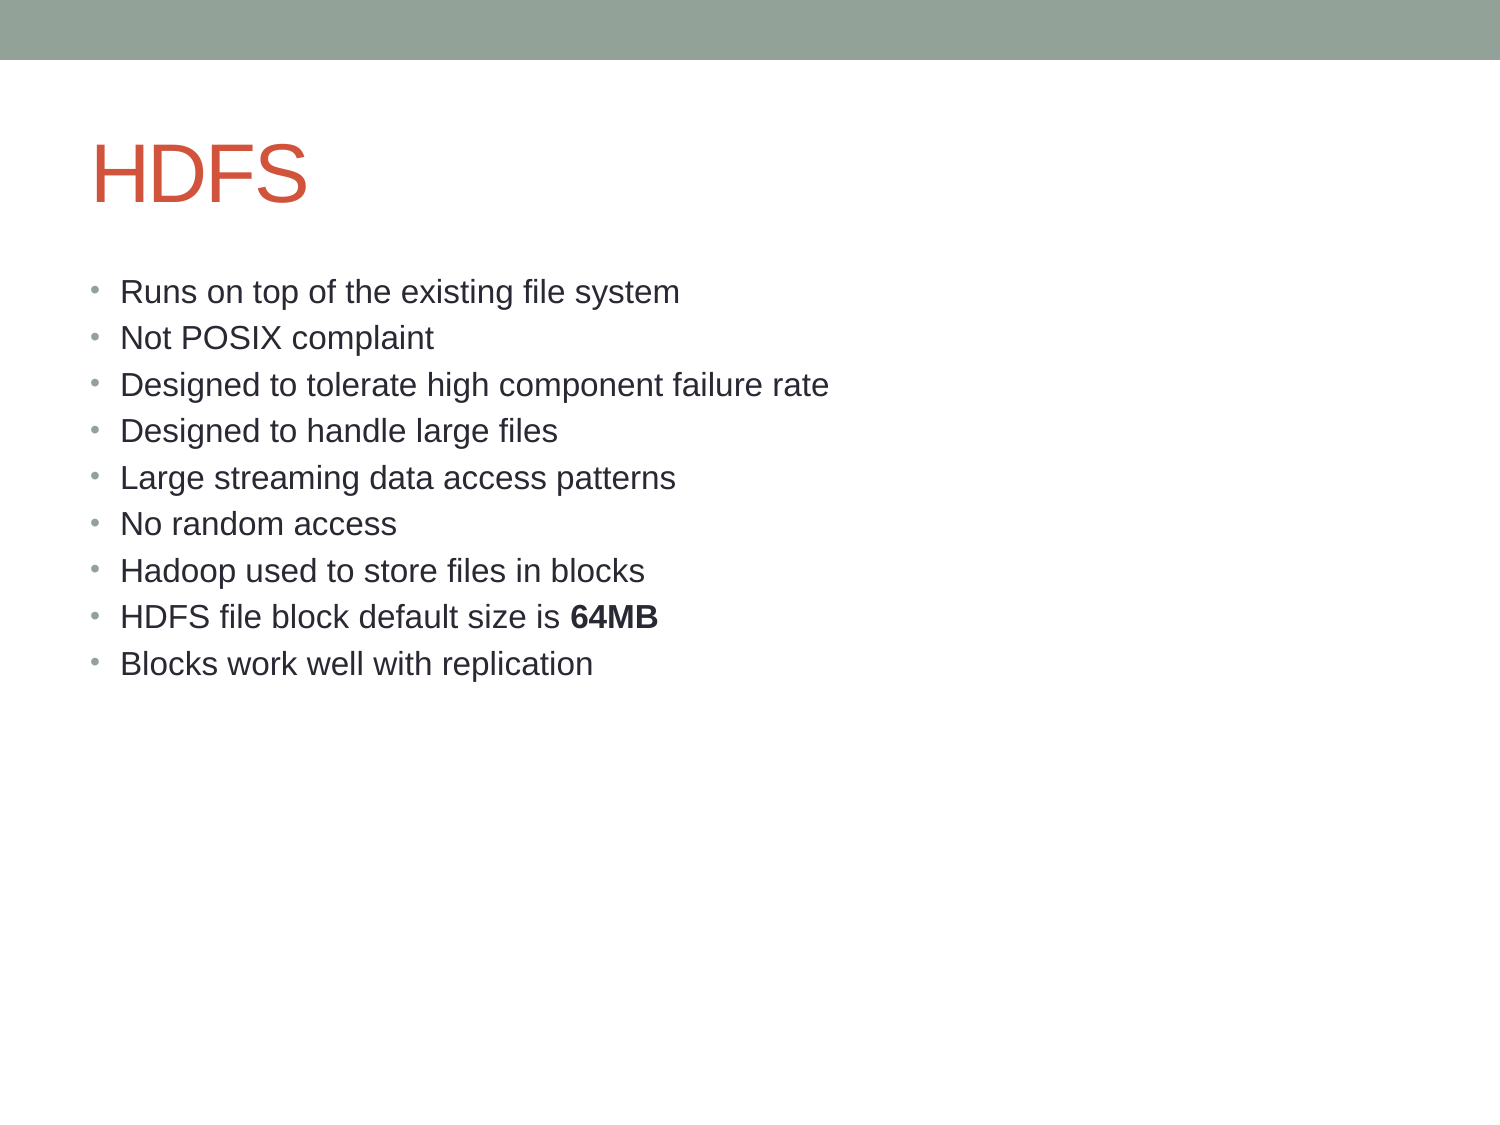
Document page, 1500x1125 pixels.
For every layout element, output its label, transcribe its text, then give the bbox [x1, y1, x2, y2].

title HDFS [75, 87, 1425, 250]
list Runs on top of the existing file system Not POSIX complaint Designed to tolerate high component failure rate Designed to handle large files Large streaming data access patterns No random access Hadoop used to store files in blocks HDFS file block default size is 64MB Blocks work well with replication [75, 262, 1425, 1063]
